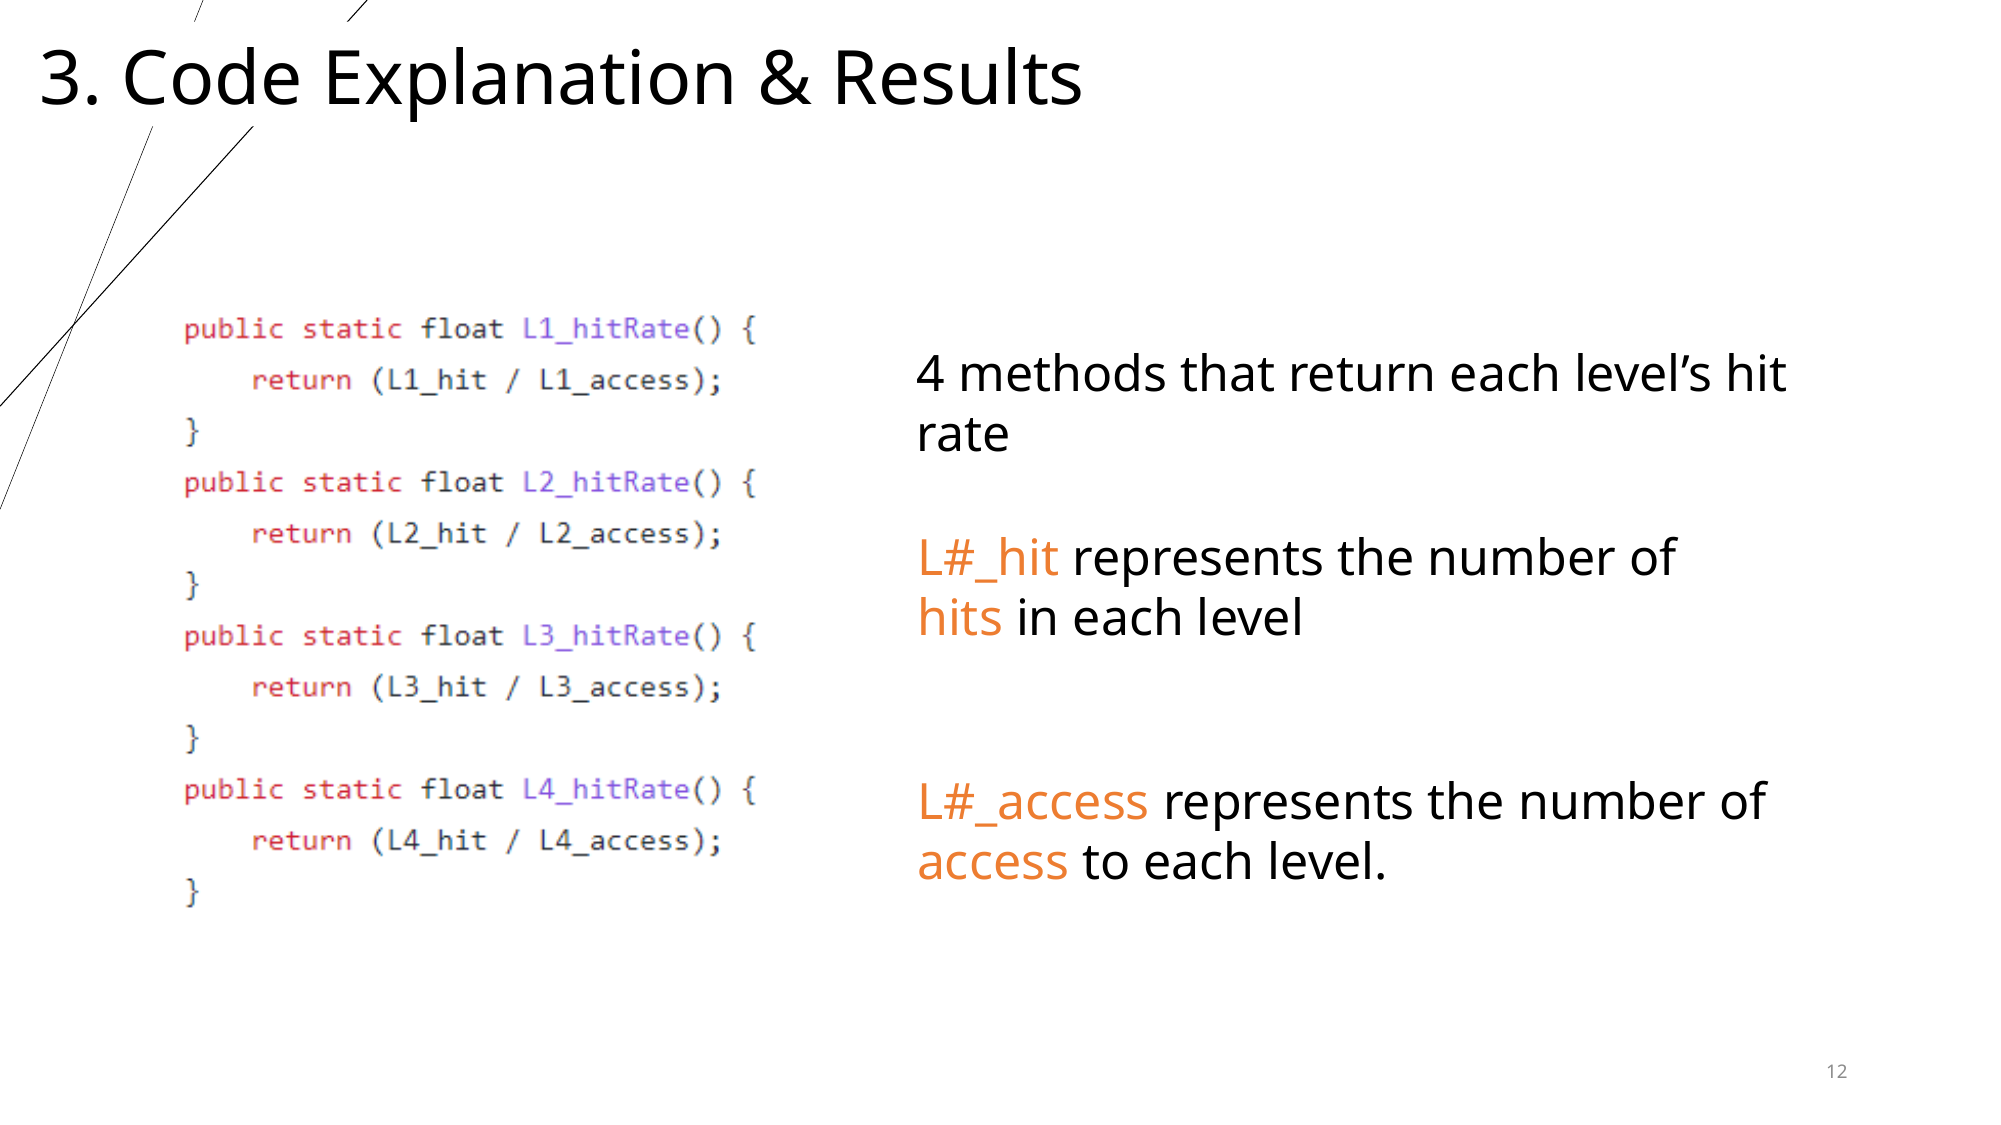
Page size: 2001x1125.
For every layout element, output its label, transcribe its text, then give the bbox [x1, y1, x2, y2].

slide_number 12 [1412, 1042, 1863, 1103]
text_box 3. Code Explanation & Results [24, 21, 1101, 127]
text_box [160, 312, 1840, 922]
